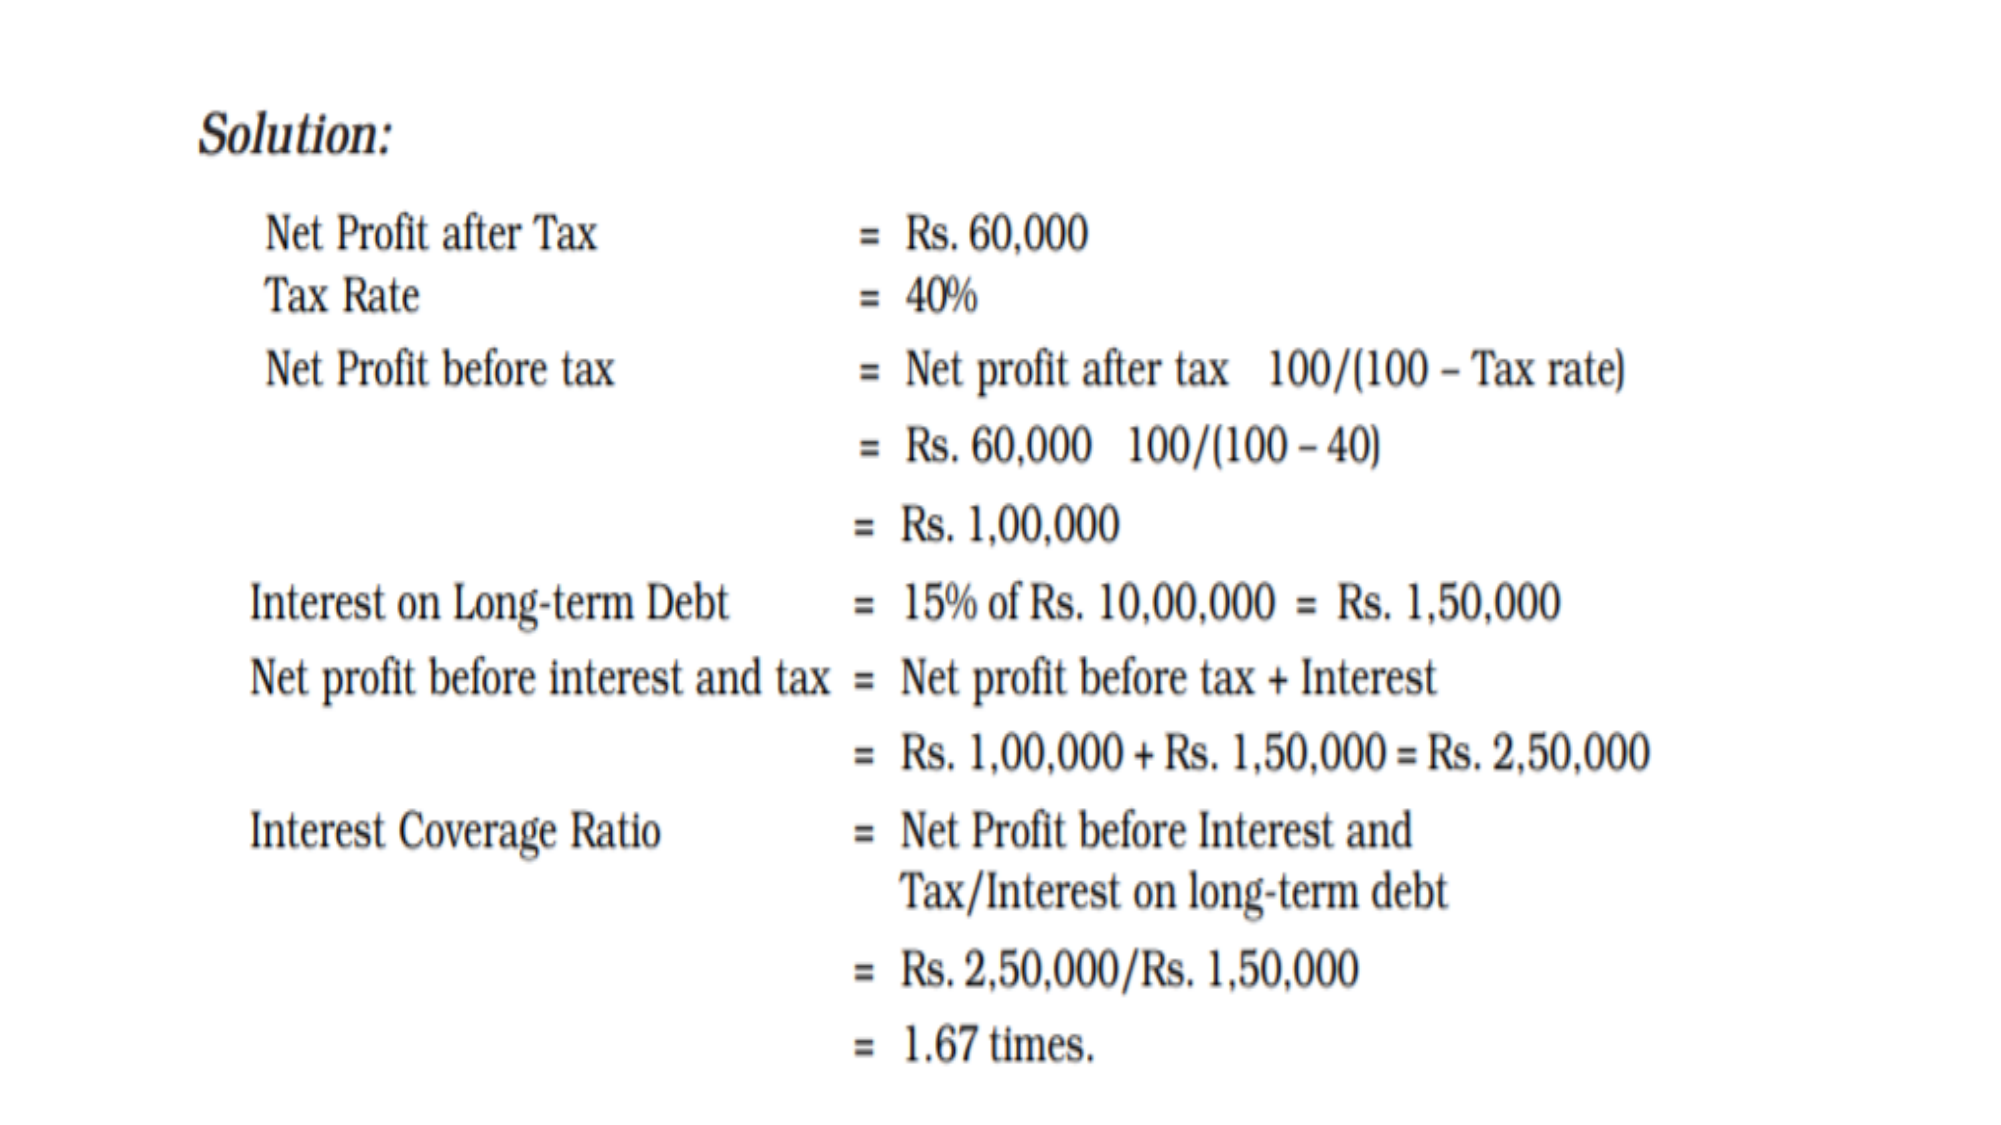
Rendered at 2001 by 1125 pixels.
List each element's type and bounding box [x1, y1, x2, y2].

picture [199, 478, 1701, 1116]
list [166, 61, 1777, 699]
